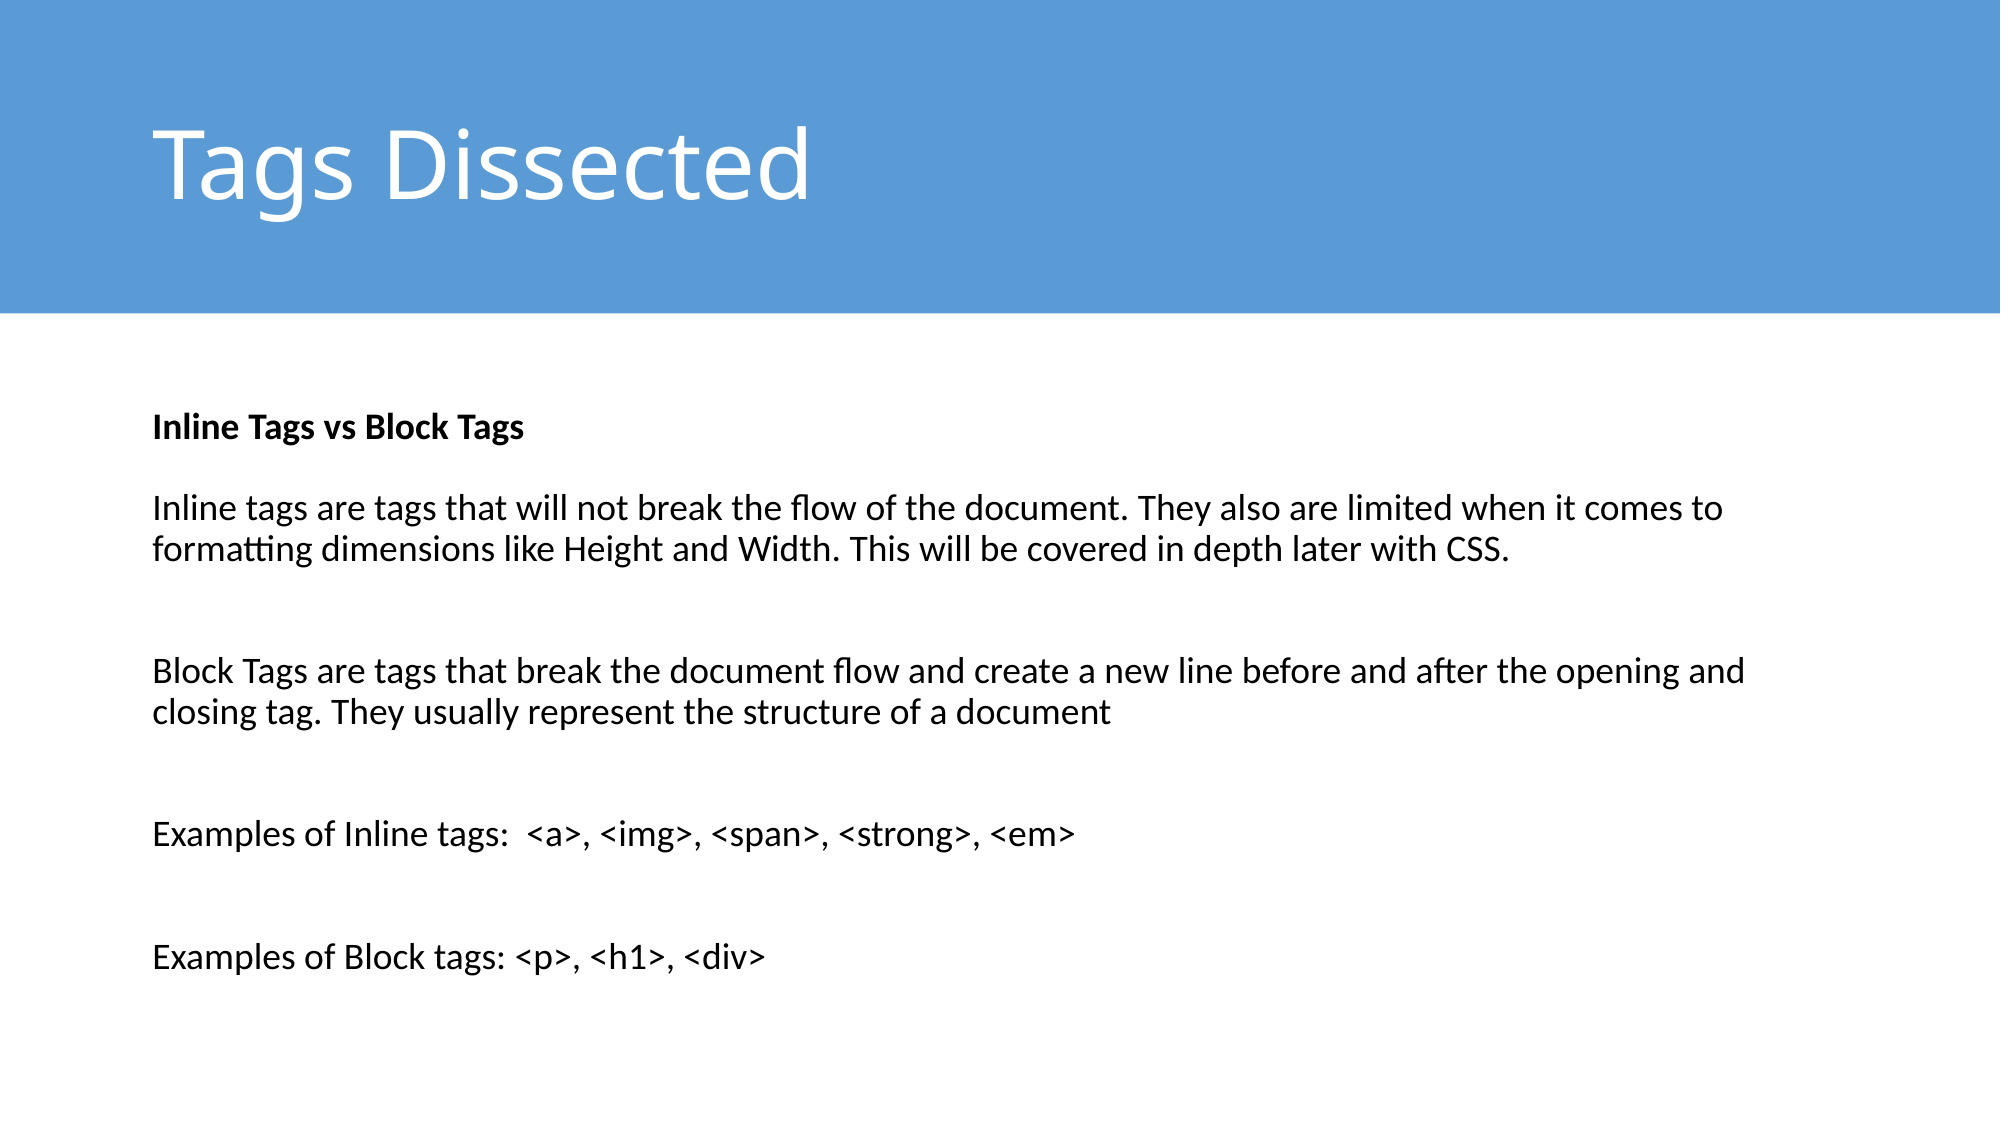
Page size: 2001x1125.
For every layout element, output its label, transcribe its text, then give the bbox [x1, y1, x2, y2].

title Tags Dissected [137, 59, 1863, 278]
text_box [0, 0, 2000, 314]
list Inline Tags vs Block Tags Inline tags are tags that will not break the flow of the document. They also are limited when it comes to formatting dimensions like Height and Width. This will be covered in depth later with CSS. Block Tags are tags that break the document flow and create a new line before and after the opening and closing tag. They usually represent the structure of a document Examples of Inline tags: <a>, <img>, <span>, <strong>, <em> Examples of Block tags: <p>, <h1>, <div> [137, 399, 1863, 1014]
